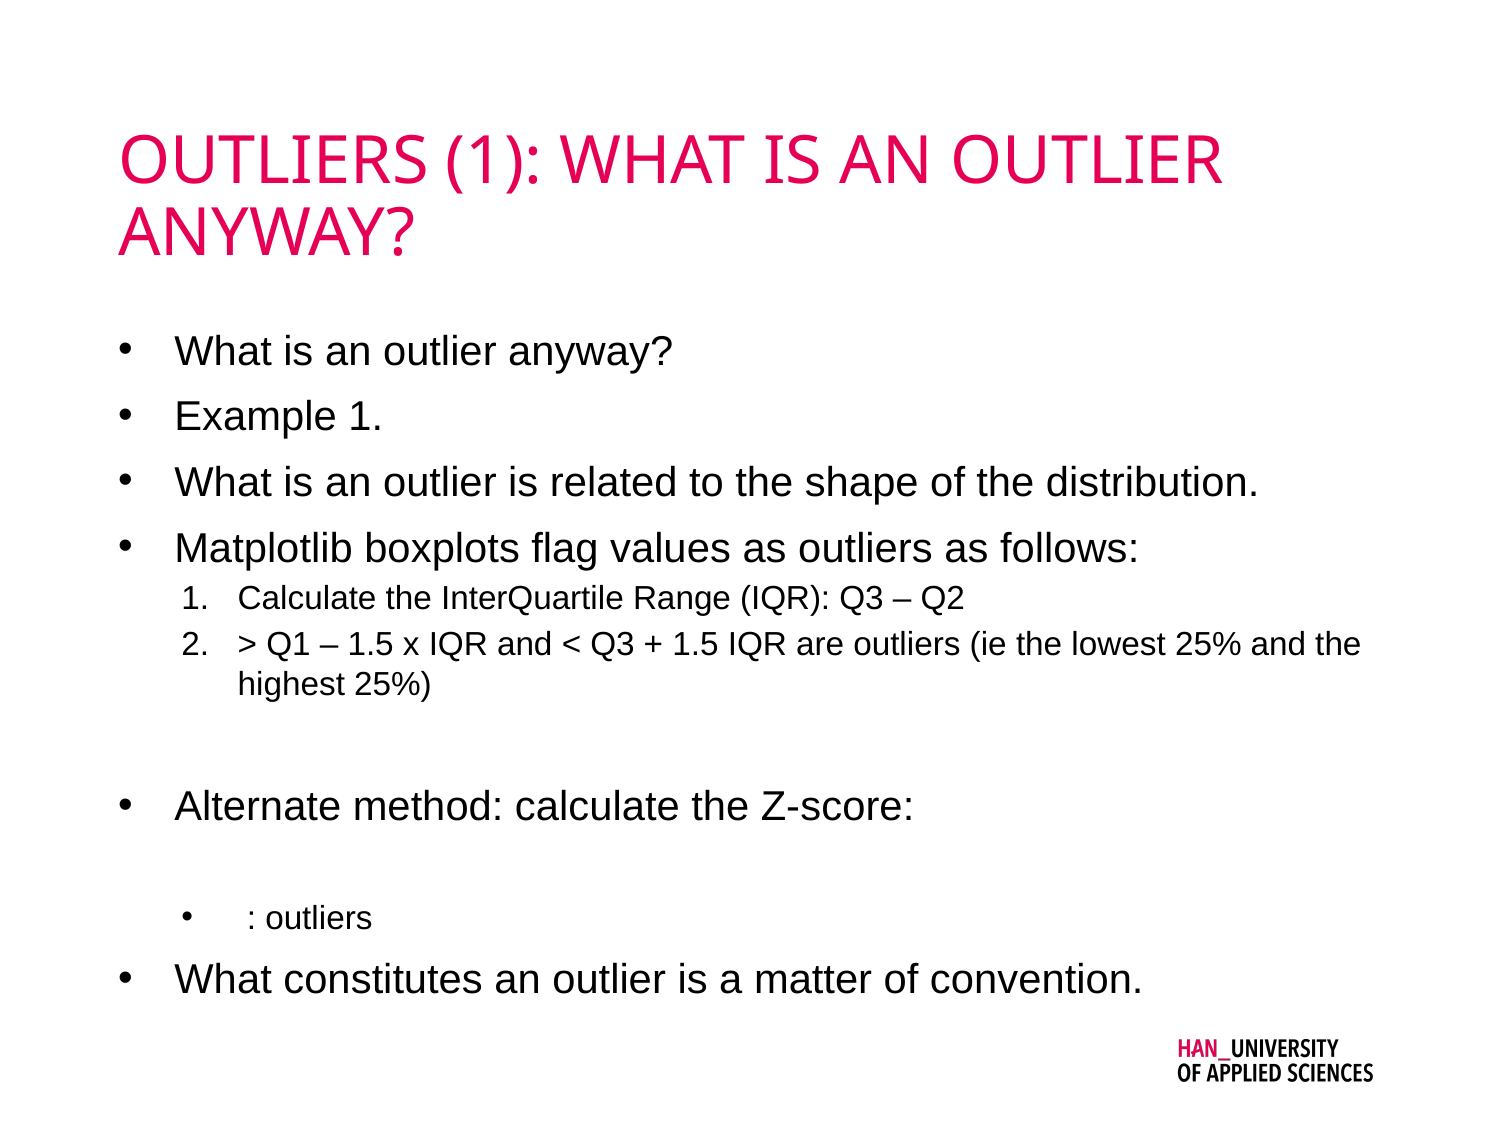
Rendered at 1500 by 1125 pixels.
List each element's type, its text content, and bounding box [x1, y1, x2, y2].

picture [1172, 1021, 1396, 1119]
title OUTLIERS (1): WHAT IS AN OUTLIER ANYWAY? [103, 59, 1397, 278]
